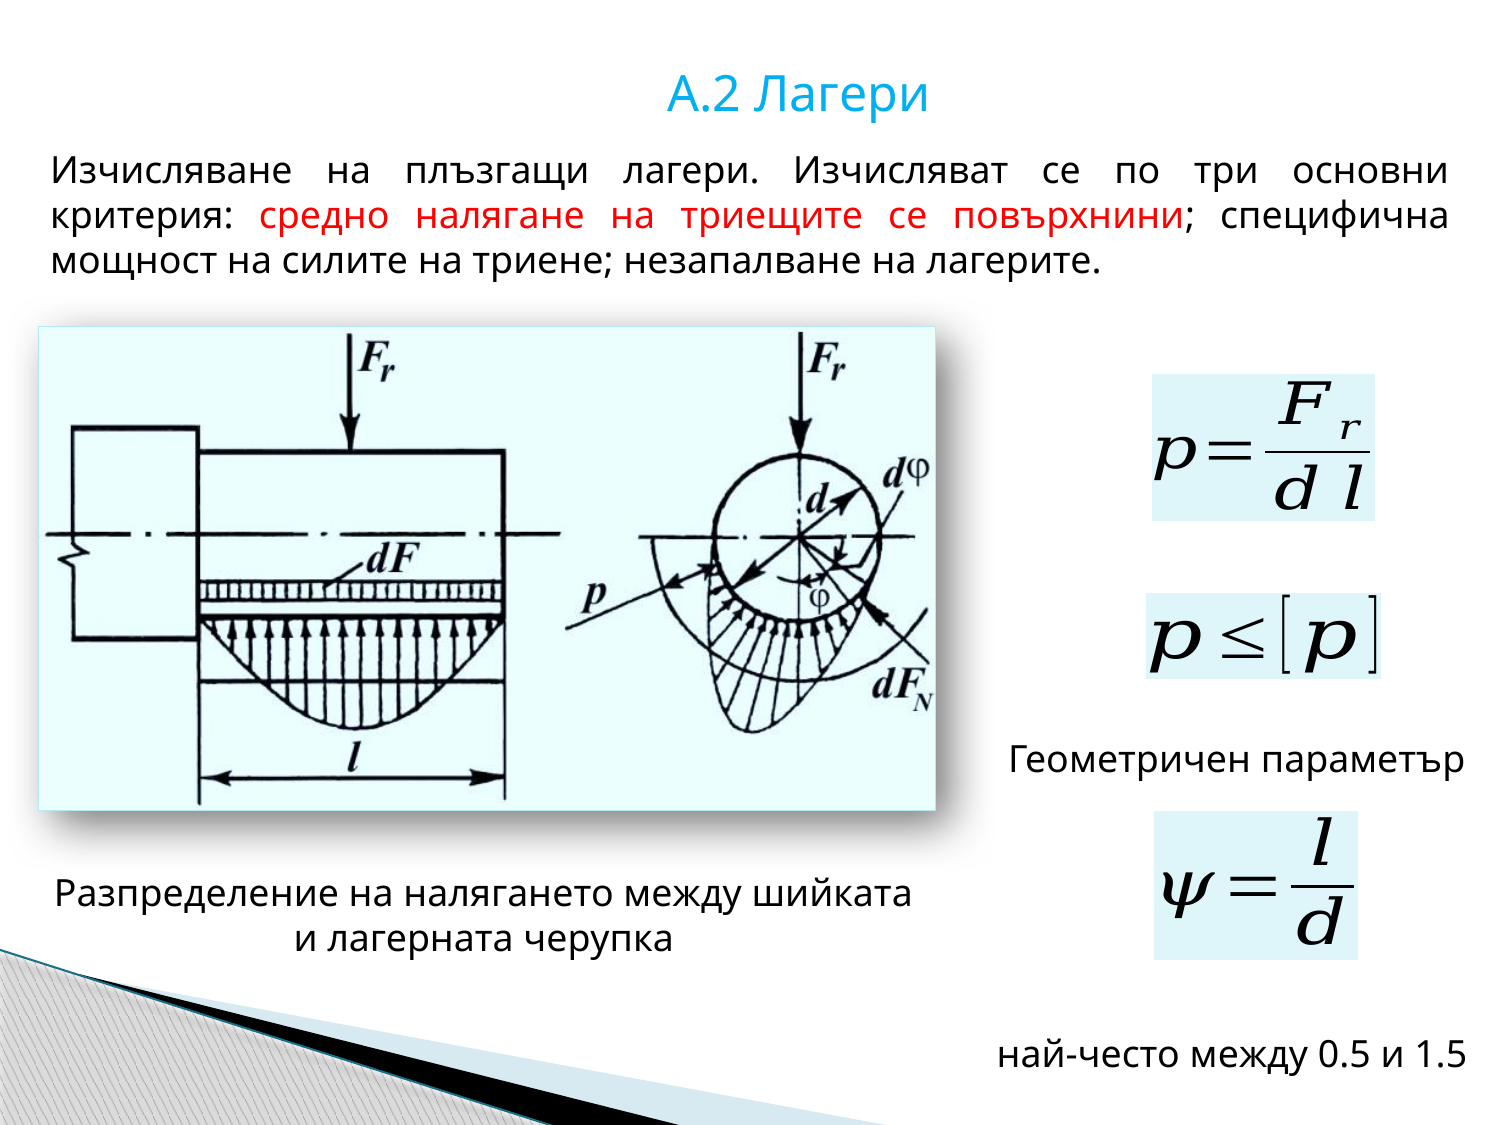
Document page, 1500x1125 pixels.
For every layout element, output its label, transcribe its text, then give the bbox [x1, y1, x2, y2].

text_box най-често между 0.5 и 1.5 [981, 1023, 1483, 1083]
picture [38, 326, 936, 811]
text_box Изчисляване на плъзгащи лагери. Изчисляват се по три основни критерия: средно налягане на триещите се повърхнини; специфична мощност на силите на триене; незапалване на лагерите. [35, 138, 1465, 289]
list А.2 Лагери [117, 53, 1463, 138]
text_box Разпределение на налягането между шийката и лагерната черупка [35, 861, 933, 967]
text_box Геометричен параметър [993, 727, 1481, 788]
